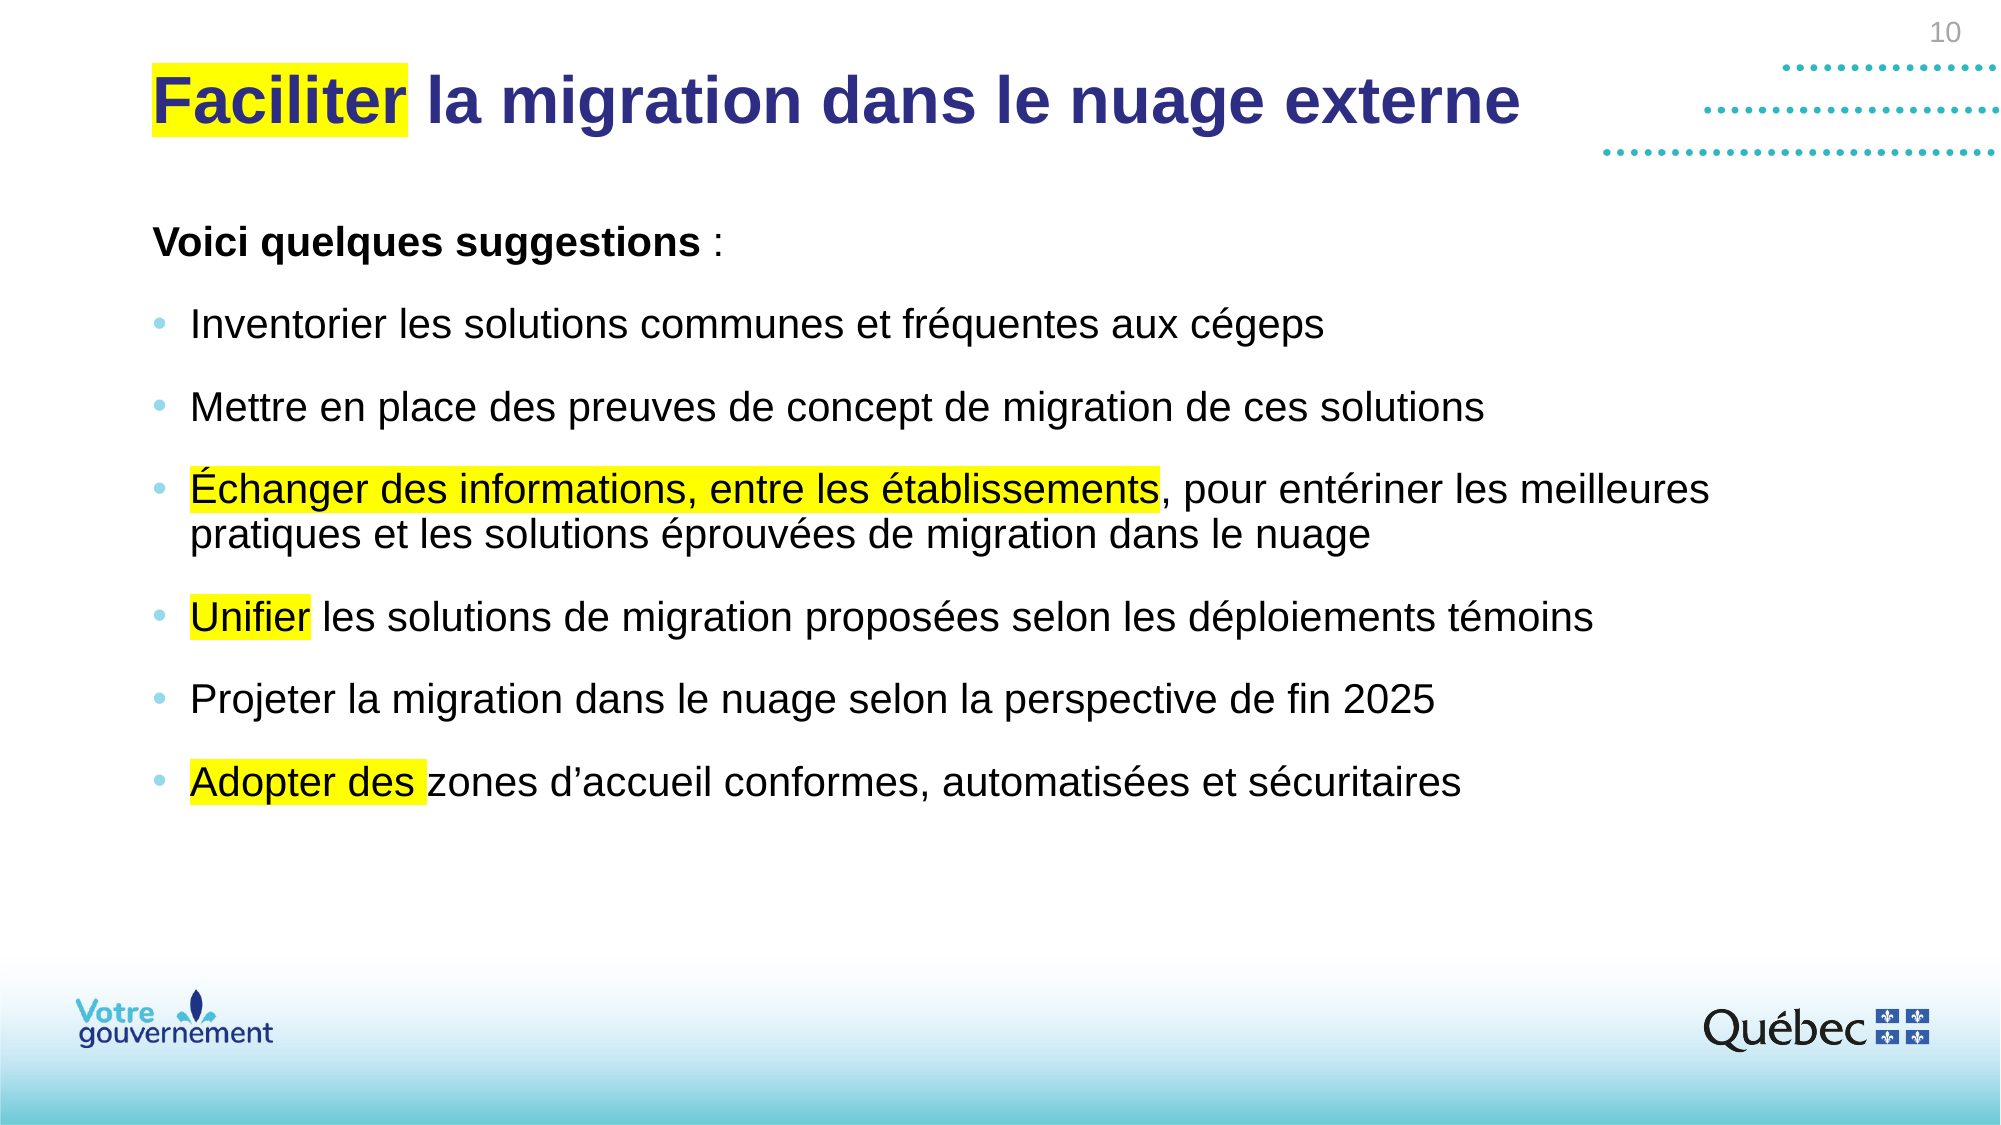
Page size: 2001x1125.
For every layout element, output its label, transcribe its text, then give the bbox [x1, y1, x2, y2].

list Voici quelques suggestions : Inventorier les solutions communes et fréquentes aux cégeps Mettre en place des preuves de concept de migration de ces solutions Échanger des informations, entre les établissements, pour entériner les meilleures pratiques et les solutions éprouvées de migration dans le nuage Unifier les solutions de migration proposées selon les déploiements témoins Projeter la migration dans le nuage selon la perspective de fin 2025 Adopter des zones d’accueil conformes, automatisées et sécuritaires [137, 213, 1863, 991]
picture [0, 0, 2001, 1125]
title Faciliter la migration dans le nuage externe [137, 56, 1863, 147]
